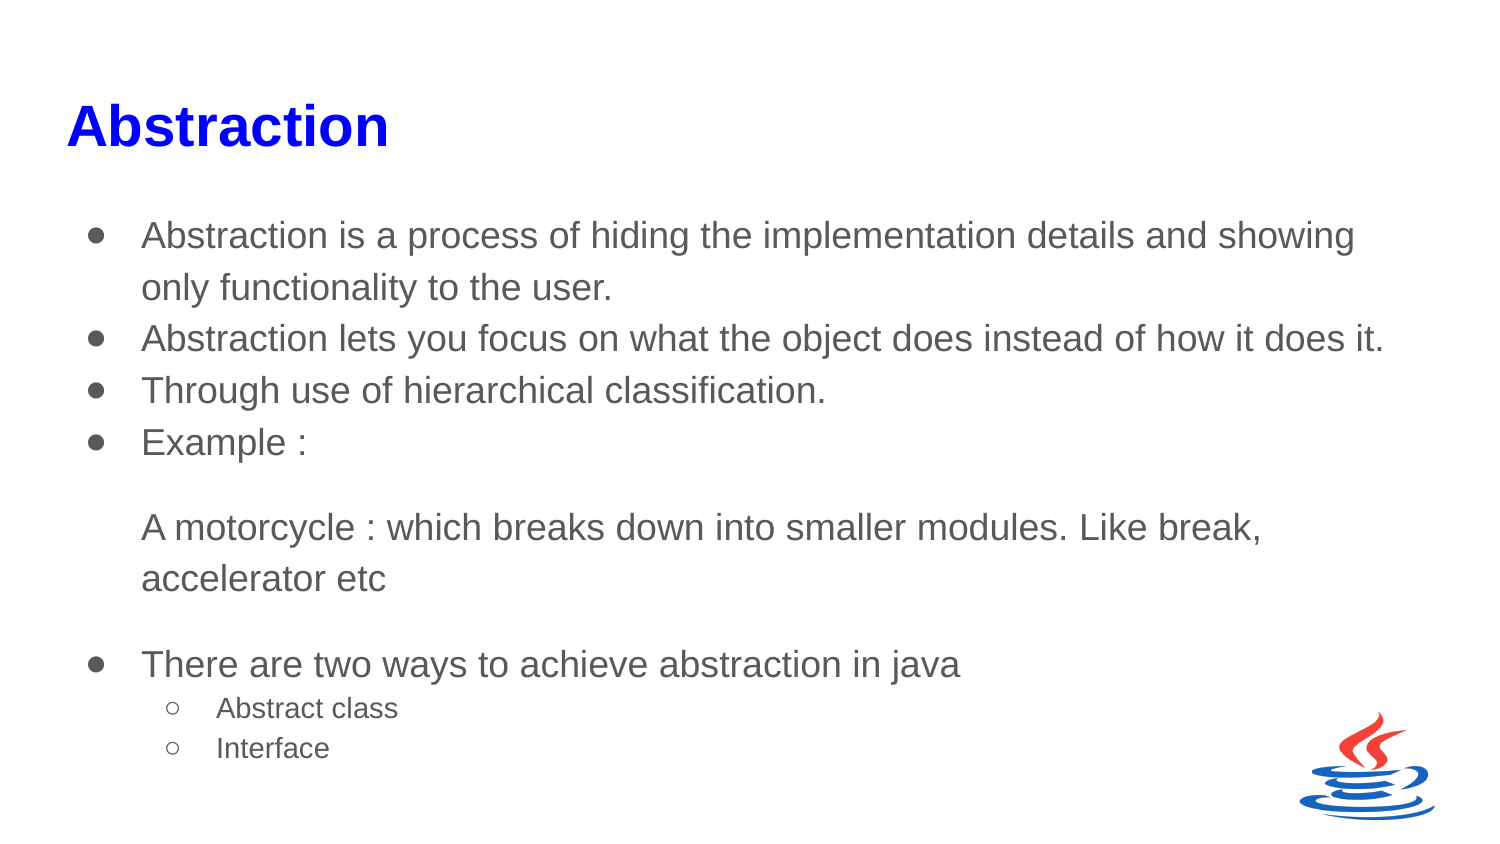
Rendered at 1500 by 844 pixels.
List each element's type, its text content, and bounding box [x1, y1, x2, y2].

title Abstraction [51, 72, 1449, 167]
picture [1258, 700, 1475, 831]
list Abstraction is a process of hiding the implementation details and showing only functionality to the user. Abstraction lets you focus on what the object does instead of how it does it. Through use of hierarchical classification. Example : A motorcycle : which breaks down into smaller modules. Like break, accelerator etc There are two ways to achieve abstraction in java Abstract class Interface [51, 189, 1449, 750]
